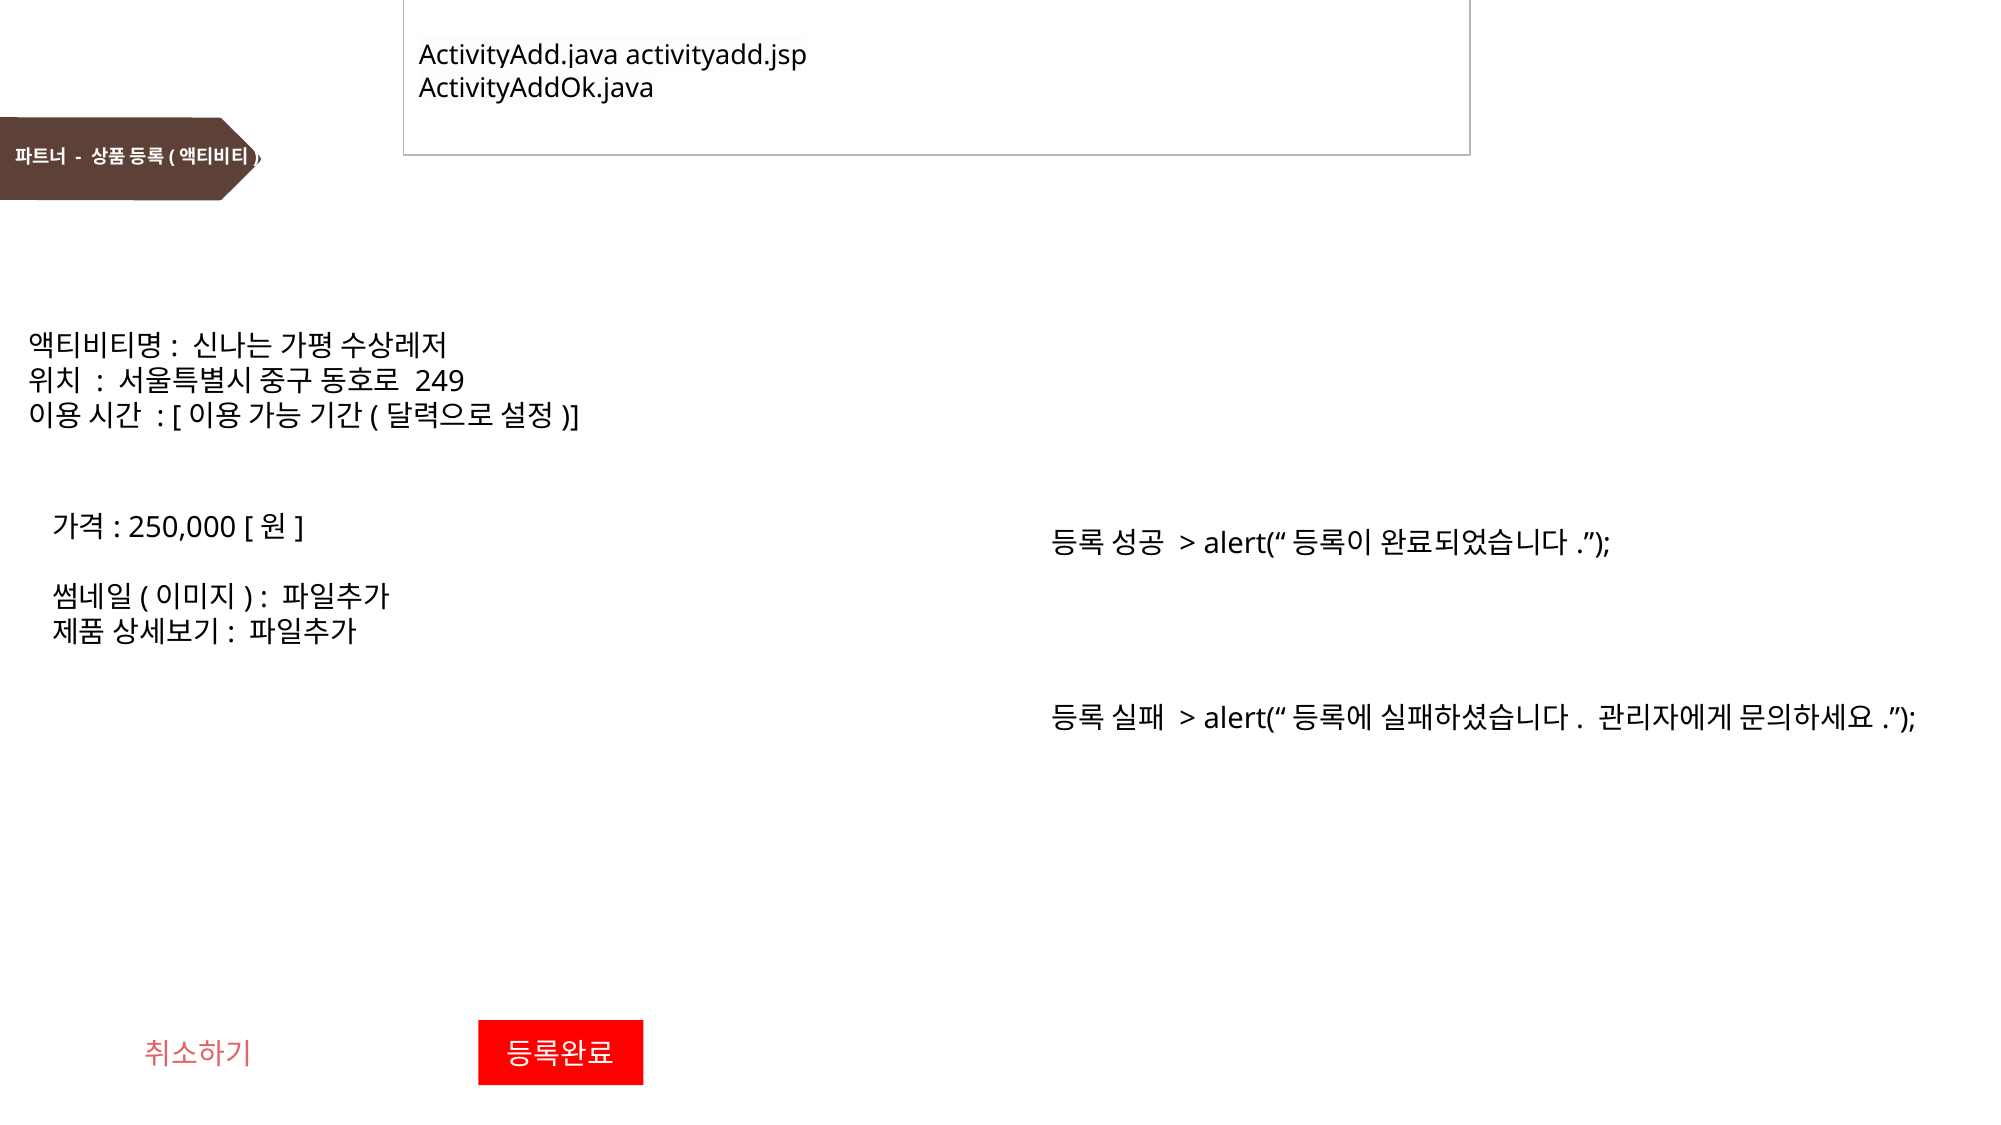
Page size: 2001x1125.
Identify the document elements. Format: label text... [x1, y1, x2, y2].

text_box 가격: 250,000 [원] 썸네일(이미지) : 파일추가 제품 상세보기: 파일추가 [37, 493, 838, 664]
title 파트너 - 상품 등록(액티비티) [0, 137, 1462, 256]
text_box 취소하기 [115, 1020, 281, 1086]
text_box 등록 성공 > alert(“등록이 완료되었습니다.”); 등록 실패 > alert(“등록에 실패하셨습니다. 관리자에게 문의하세요.”); [1036, 509, 2000, 749]
text_box ActivityAdd.java activityadd.jsp ActivityAddOk.java [403, 0, 1471, 156]
text_box 등록완료 [478, 1020, 644, 1086]
text_box 액티비티명: 신나는 가평 수상레저 위치 : 서울특별시 중구 동호로 249 이용 시간 : [이용 가능 기간(달력으로 설정)] [13, 312, 914, 447]
